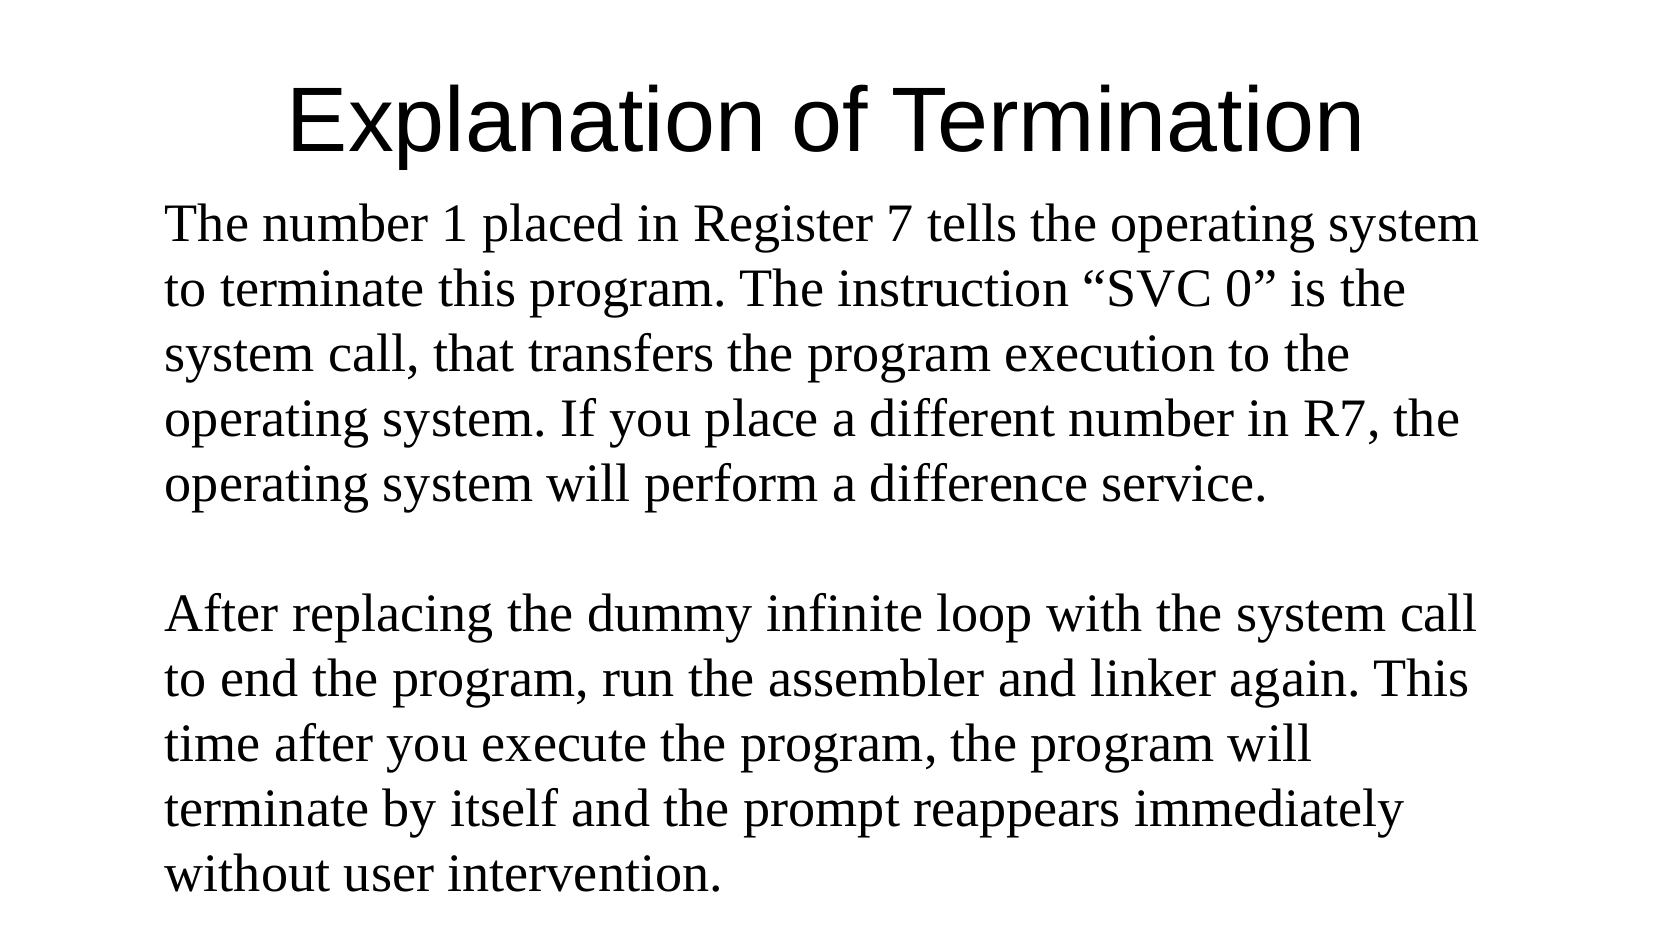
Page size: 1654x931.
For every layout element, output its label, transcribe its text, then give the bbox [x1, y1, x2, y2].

text_box Explanation of Termination [82, 59, 1571, 170]
text_box The number 1 placed in Register 7 tells the operating system to terminate this program. The instruction “SVC 0” is the system call, that transfers the program execution to the operating system. If you place a different number in R7, the operating system will perform a difference service. After replacing the dummy infinite loop with the system call to end the program, run the assembler and linker again. This time after you execute the program, the program will terminate by itself and the prompt reappears immediately without user intervention. [150, 179, 1500, 910]
